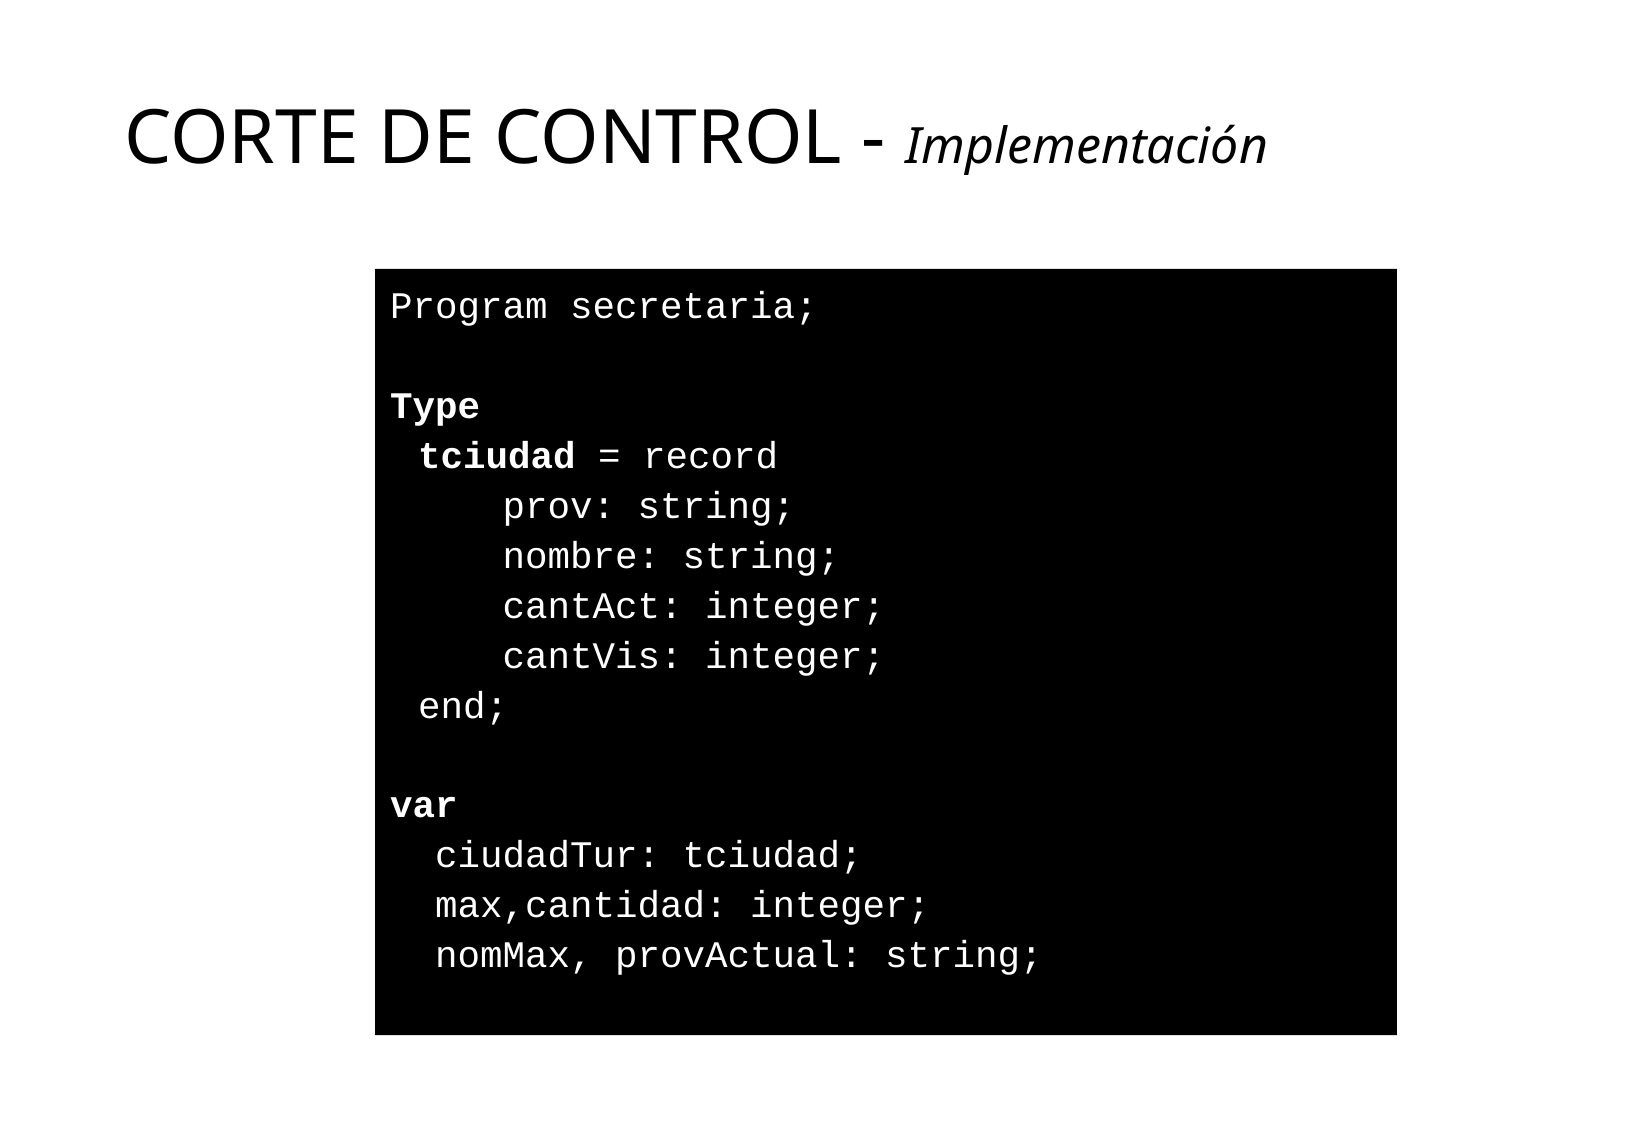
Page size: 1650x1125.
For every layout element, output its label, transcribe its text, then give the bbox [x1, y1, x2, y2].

text_box Program secretaria; Type tciudad = record prov: string; nombre: string; cantAct: integer; cantVis: integer; end; var ciudadTur: tciudad; max,cantidad: integer; nomMax, provActual: string; [375, 268, 1397, 1036]
text_box CORTE DE CONTROL - Implementación [109, 51, 1460, 227]
